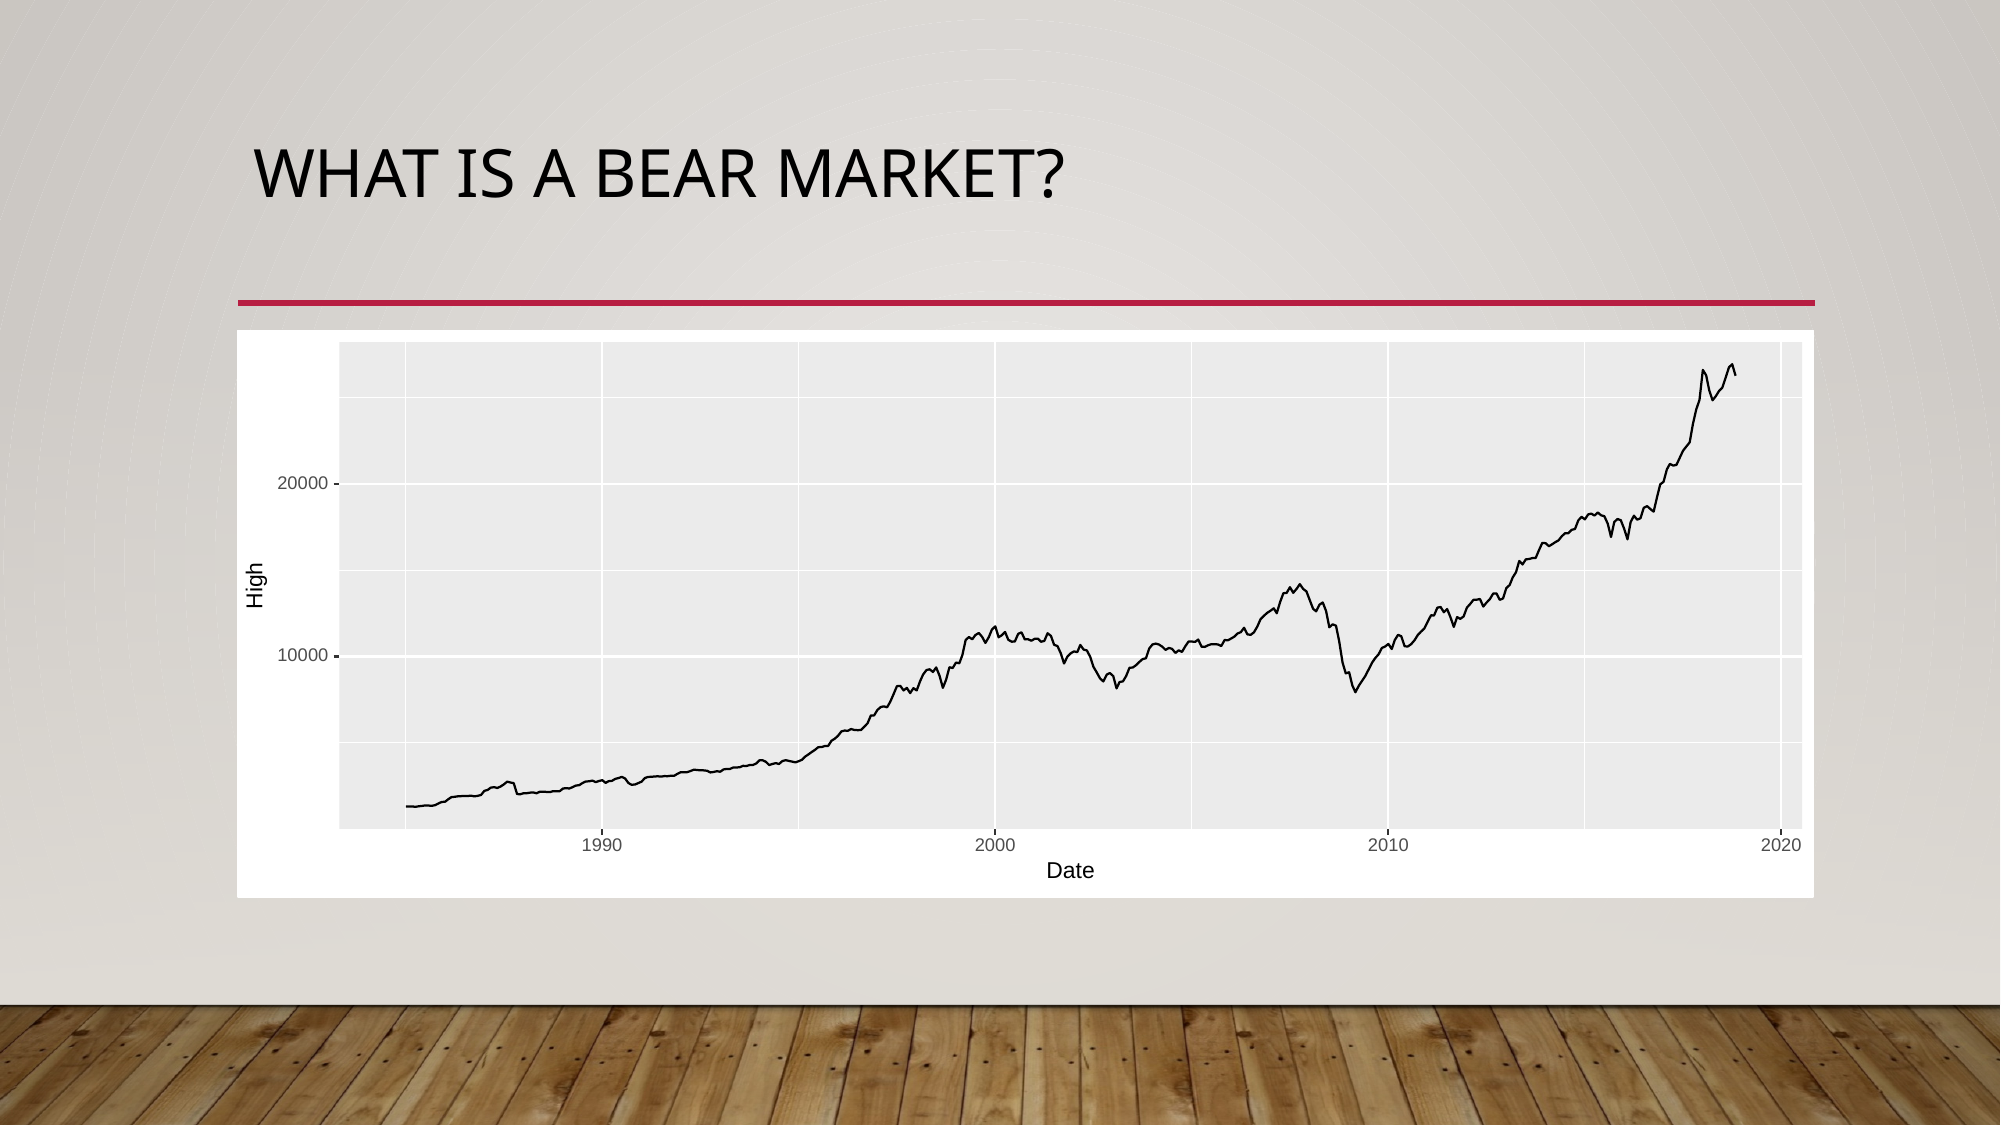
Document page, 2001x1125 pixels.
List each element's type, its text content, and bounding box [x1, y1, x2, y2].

picture [0, 1005, 2000, 1125]
title What is a Bear Market? [238, 131, 1814, 305]
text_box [237, 330, 1814, 897]
